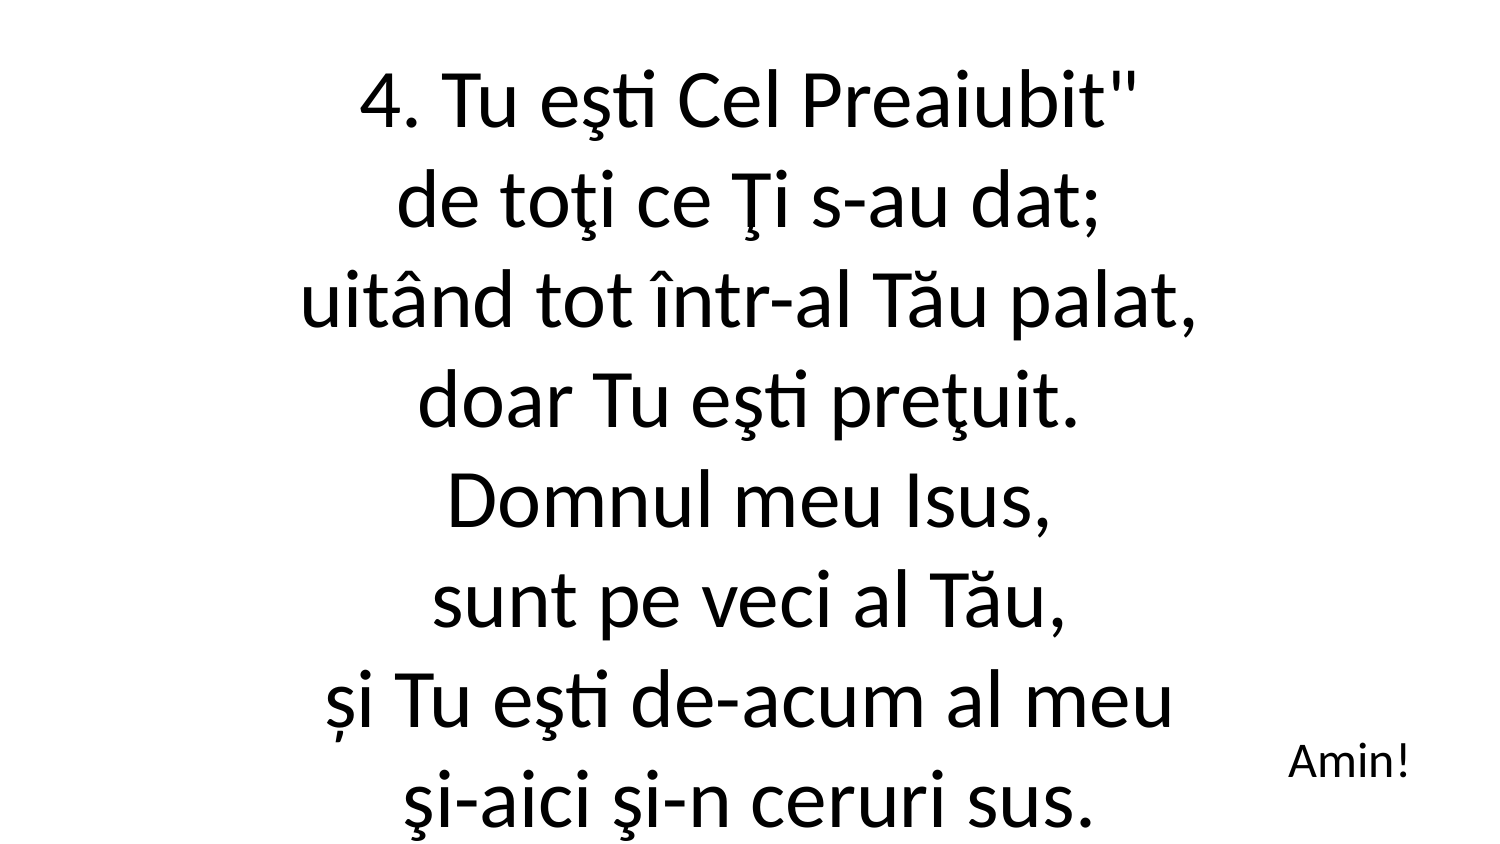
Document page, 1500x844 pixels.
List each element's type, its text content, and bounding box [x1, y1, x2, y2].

text_box Amin! [1273, 674, 1427, 795]
text_box 4. Tu eşti Cel Preaiubit" de toţi ce Ţi s-au dat; uitând tot într-al Tău palat, doar Tu eşti preţuit. Domnul meu Isus, sunt pe veci al Tău, și Tu eşti de-acum al meu şi-aici şi-n ceruri sus. [284, 0, 1215, 844]
